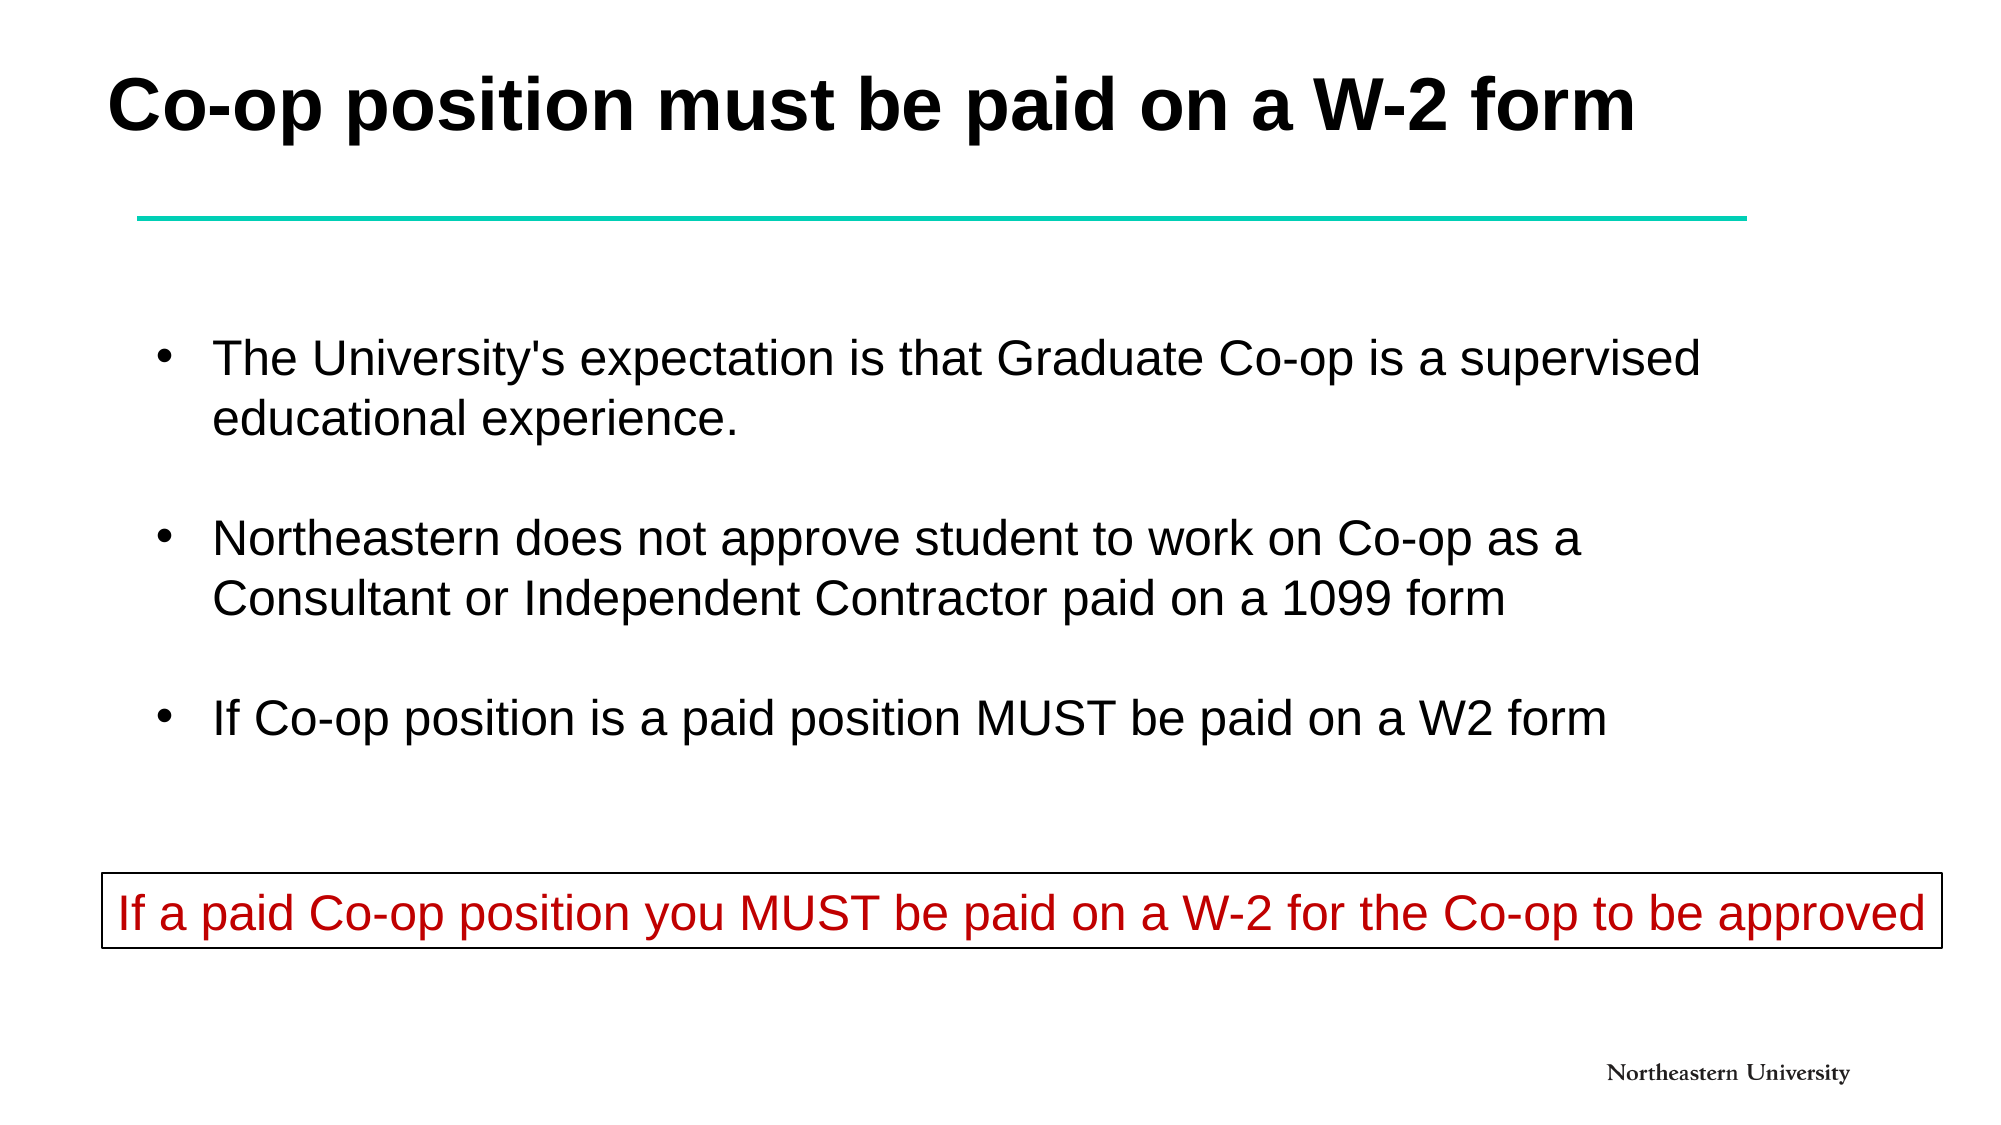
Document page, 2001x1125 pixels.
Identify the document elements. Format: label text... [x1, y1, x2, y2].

text_box If a paid Co-op position you MUST be paid on a W-2 for the Co-op to be approved [102, 872, 1943, 948]
text_box The University's expectation is that Graduate Co-op is a supervised educational experience. Northeastern does not approve student to work on Co-op as a Consultant or Independent Contractor paid on a 1099 form If Co-op position is a paid position MUST be paid on a W2 form [141, 317, 1766, 753]
title Co-op position must be paid on a W-2 form [92, 5, 1670, 208]
